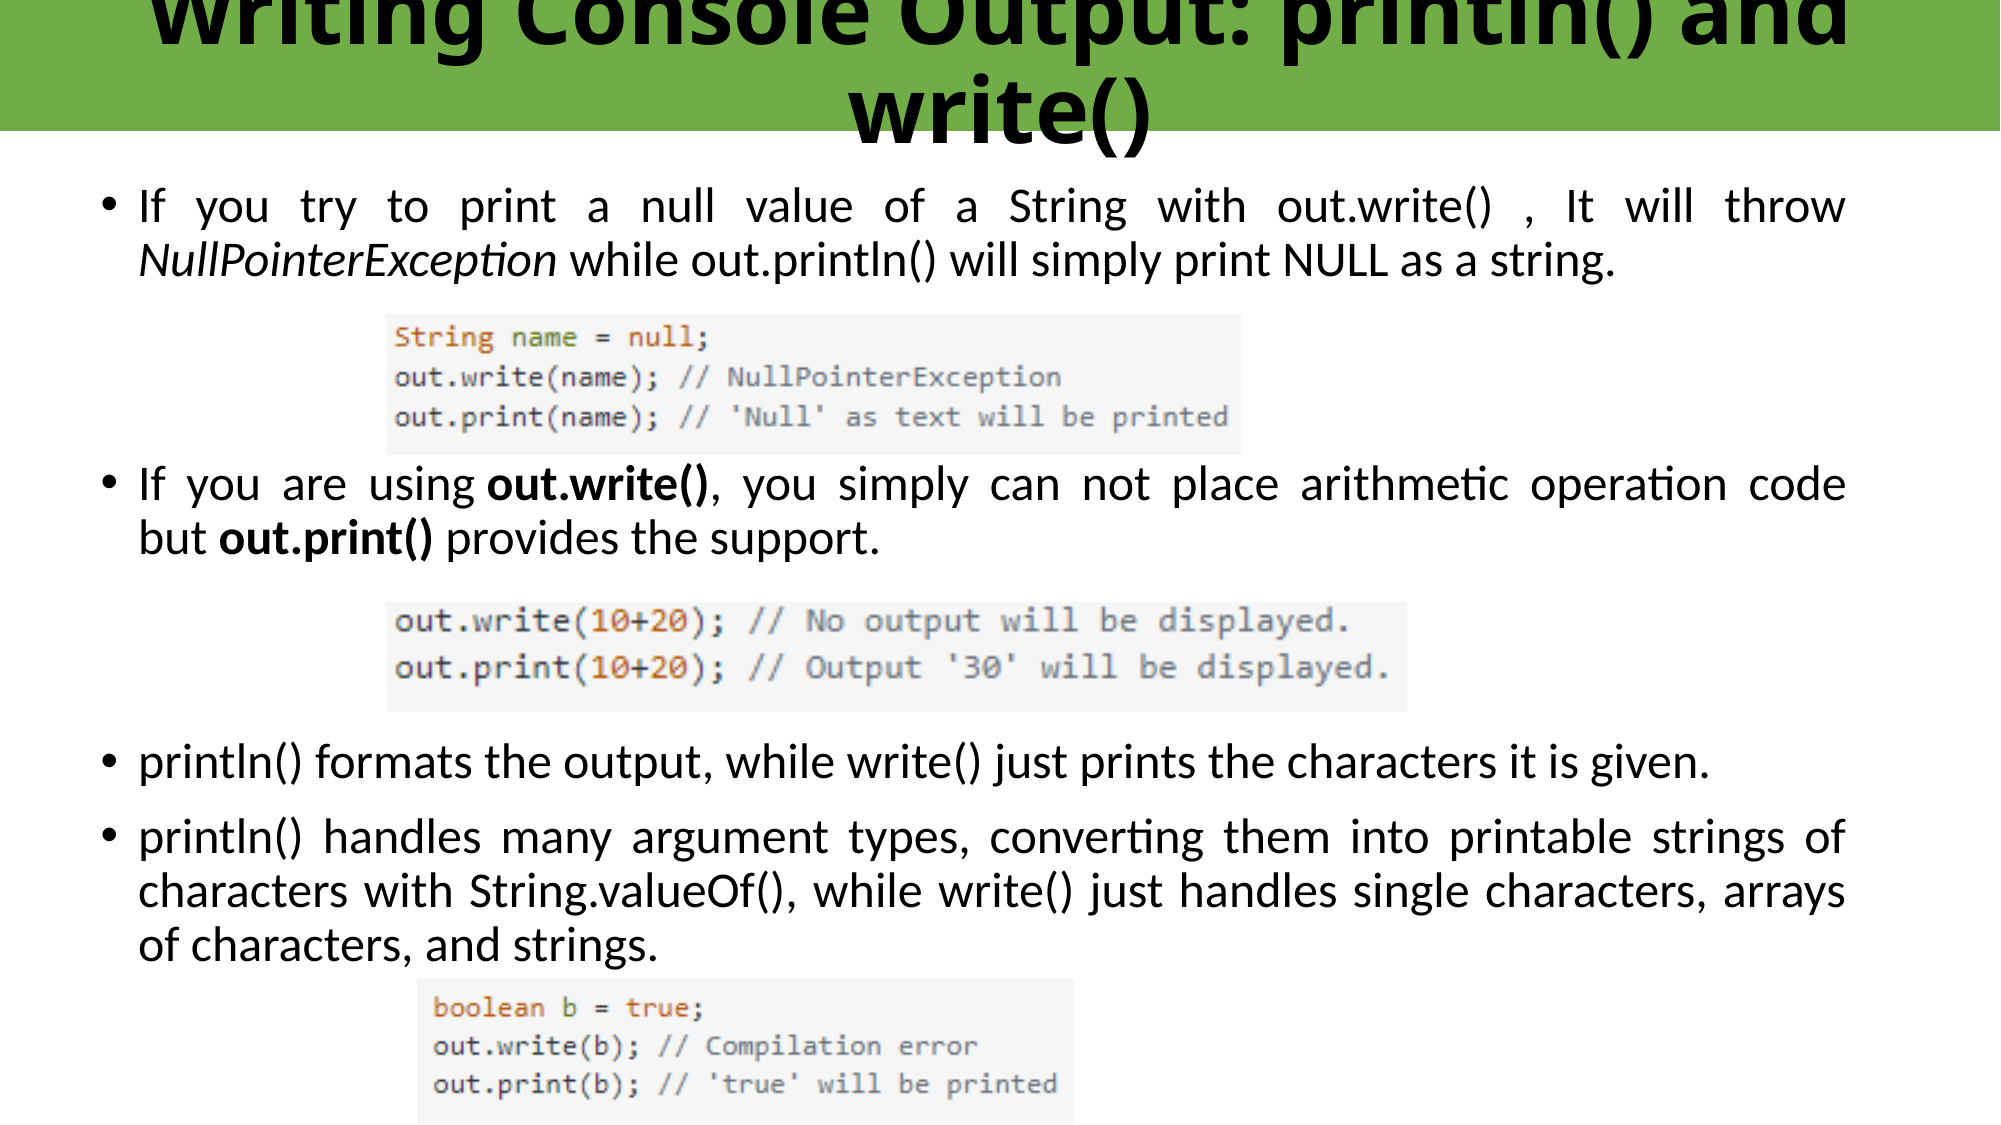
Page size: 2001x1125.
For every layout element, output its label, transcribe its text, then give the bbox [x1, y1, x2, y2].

picture [386, 602, 1407, 712]
list If you try to print a null value of a String with out.write() , It will throw NullPointerException while out.println() will simply print NULL as a string. If you are using out.write(), you simply can not place arithmetic operation code but out.print() provides the support. println() formats the output, while write() just prints the characters it is given. println() handles many argument types, converting them into printable strings of characters with String.valueOf(), while write() just handles single characters, arrays of characters, and strings. [85, 171, 1863, 1014]
title Writing Console Output: println() and write() [0, 0, 2000, 131]
picture [386, 314, 1241, 455]
picture [417, 979, 1074, 1125]
